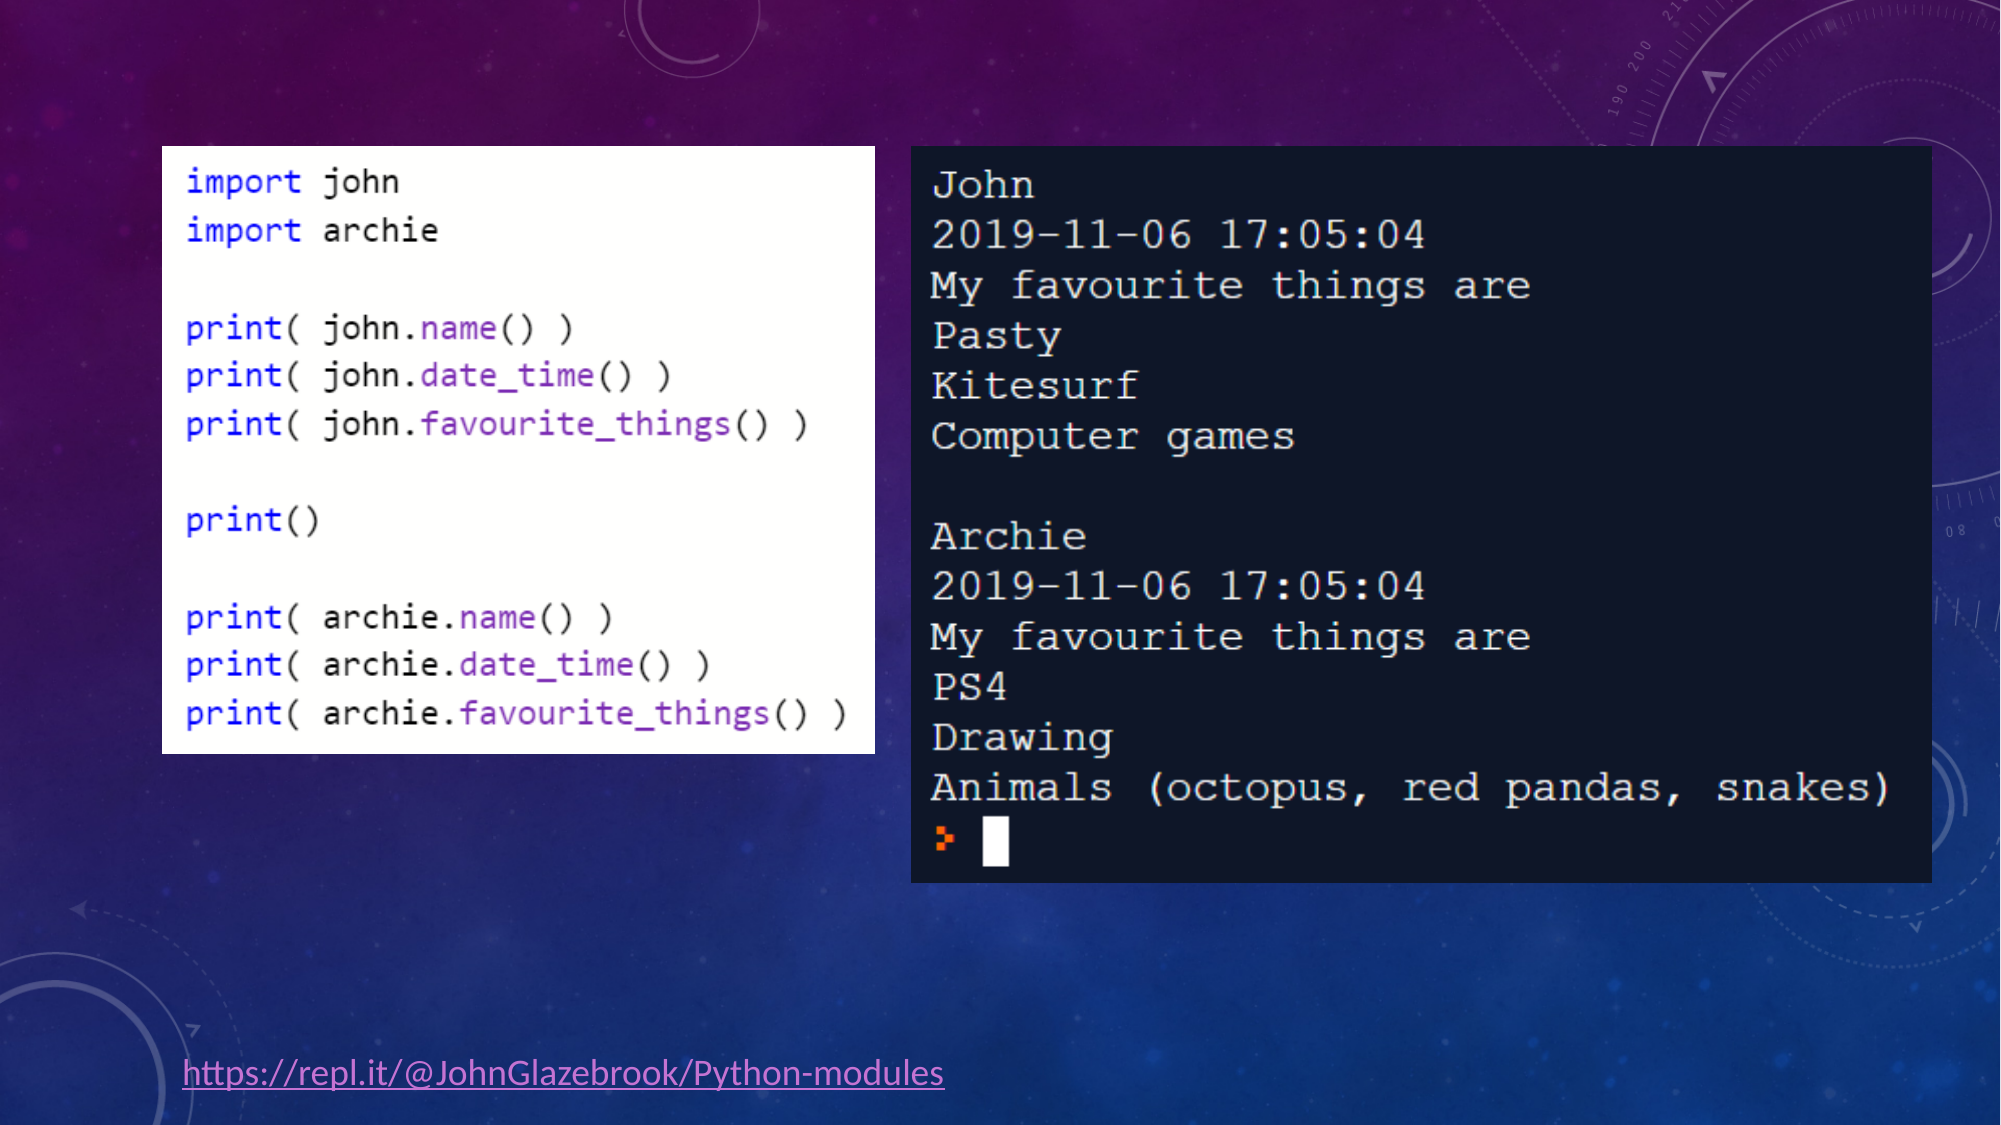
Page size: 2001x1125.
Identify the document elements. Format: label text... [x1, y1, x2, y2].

picture [0, 0, 2001, 1125]
text_box https://repl.it/@JohnGlazebrook/Python-modules [167, 1040, 961, 1101]
